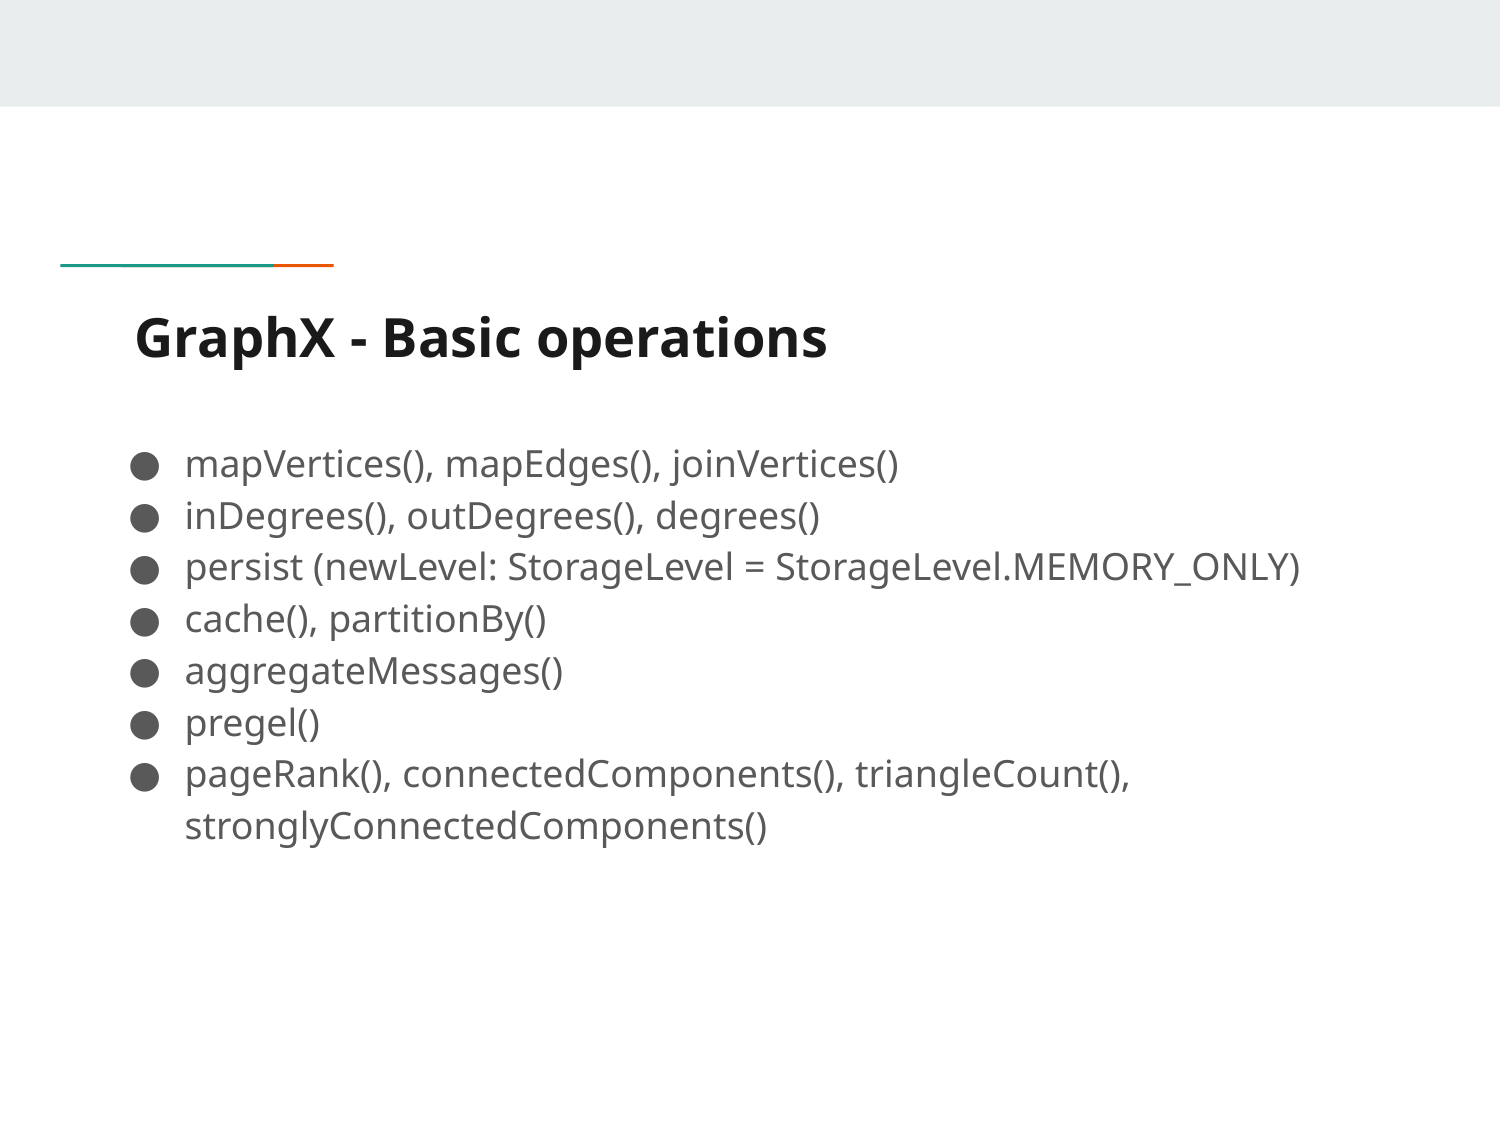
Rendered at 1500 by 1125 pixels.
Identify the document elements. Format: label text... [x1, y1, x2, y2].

list mapVertices(), mapEdges(), joinVertices() inDegrees(), outDegrees(), degrees() persist (newLevel: StorageLevel = StorageLevel.MEMORY_ONLY) cache(), partitionBy() aggregateMessages() pregel() pageRank(), connectedComponents(), triangleCount(), stronglyConnectedComponents() [94, 418, 1382, 979]
title GraphX - Basic operations [119, 288, 1382, 406]
